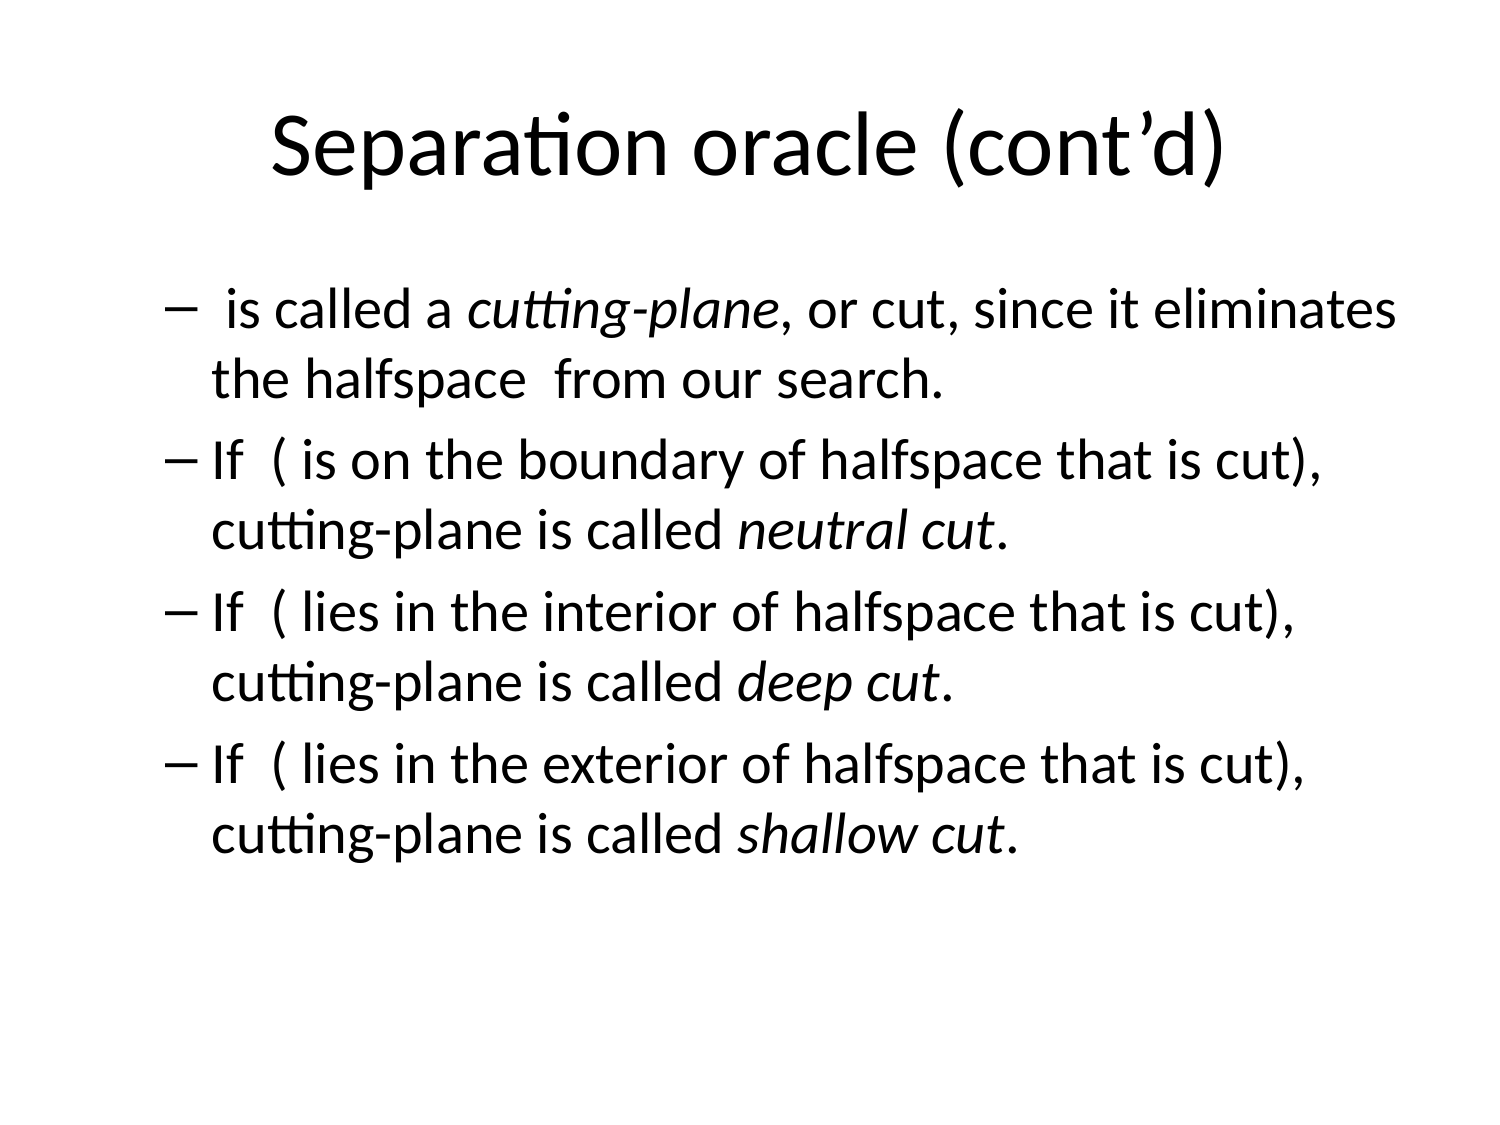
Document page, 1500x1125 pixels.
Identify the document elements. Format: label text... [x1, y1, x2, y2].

title Separation oracle (cont’d) [75, 45, 1425, 233]
